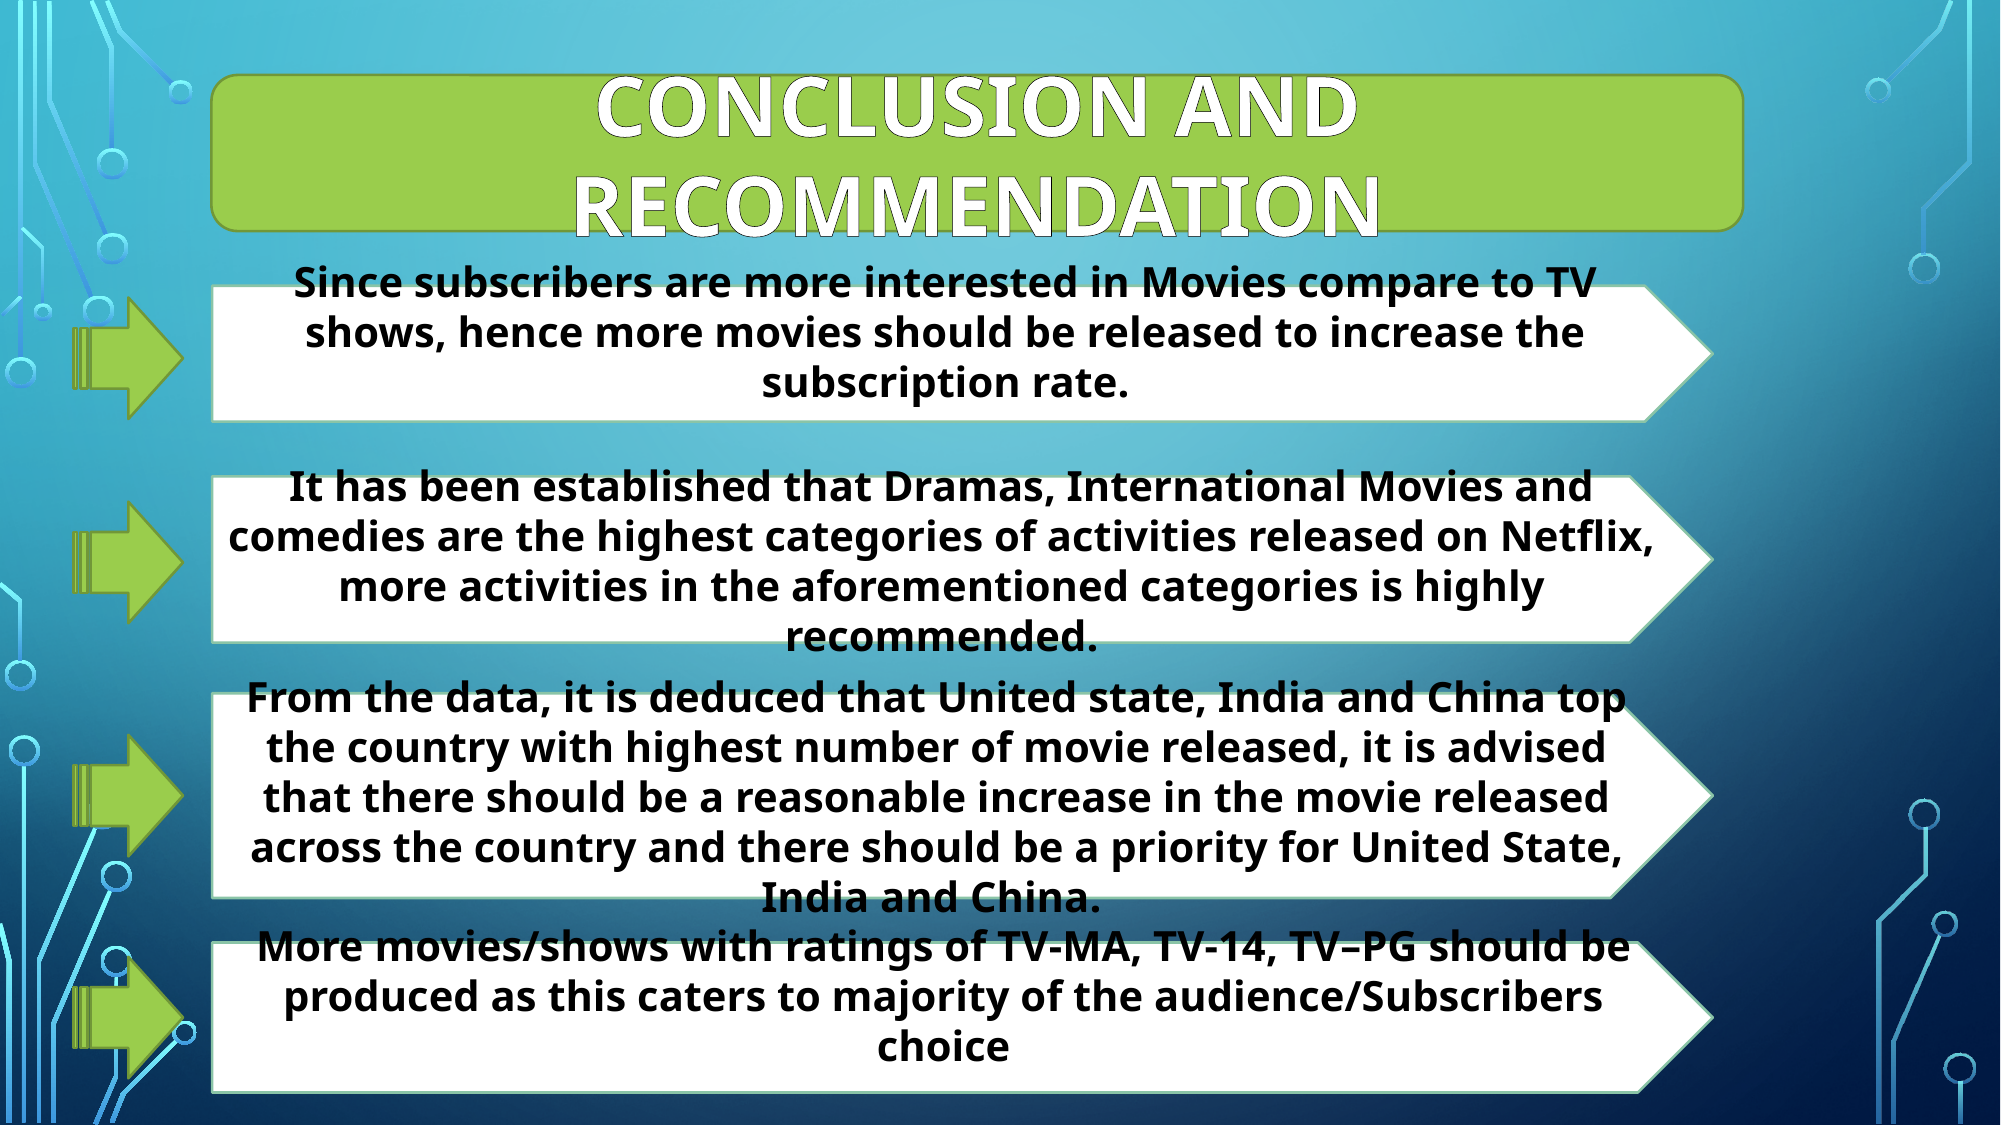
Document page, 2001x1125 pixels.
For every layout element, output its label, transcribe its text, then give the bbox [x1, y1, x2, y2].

text_box From the data, it is deduced that United state, India and China top the country with highest number of movie released, it is advised that there should be a reasonable increase in the movie released across the country and there should be a priority for United State, India and China. [210, 691, 1714, 900]
text_box [79, 955, 185, 1080]
text_box [72, 531, 78, 594]
text_box [79, 733, 185, 858]
text_box [79, 296, 185, 421]
text_box More movies/shows with ratings of TV‐MA, TV‐14, TV–PG should be produced as this caters to majority of the audience/Subscribers choice [210, 941, 1714, 1094]
text_box [72, 327, 78, 390]
text_box It has been established that Dramas, International Movies and comedies are the highest categories of activities released on Netflix, more activities in the aforementioned categories is highly recommended. [210, 475, 1714, 644]
text_box Since subscribers are more interested in Movies compare to TV shows, hence more movies should be released to increase the subscription rate. [210, 284, 1714, 423]
text_box CONCLUSION AND RECOMMENDATION [210, 73, 1745, 233]
text_box [72, 764, 78, 827]
text_box [79, 500, 185, 625]
text_box [72, 986, 78, 1049]
